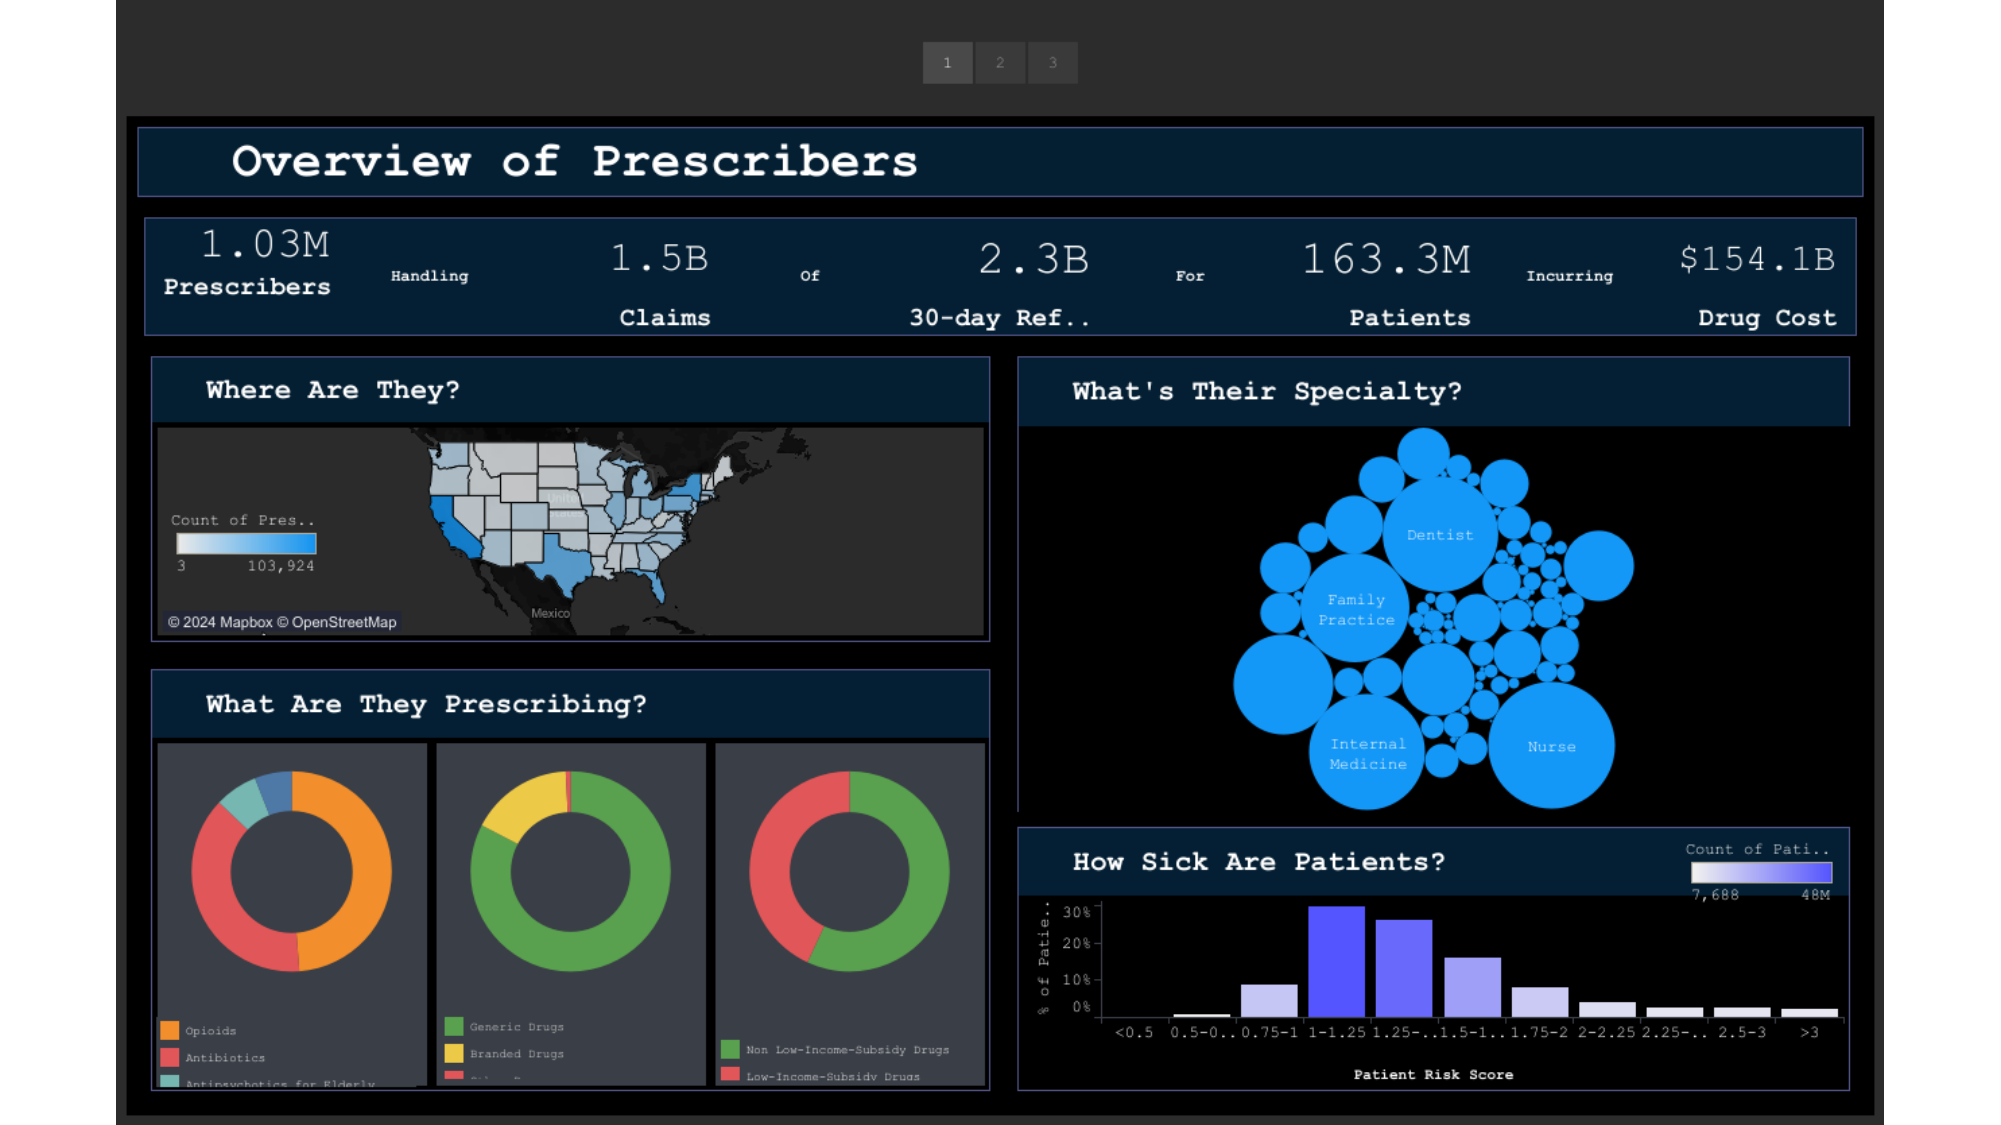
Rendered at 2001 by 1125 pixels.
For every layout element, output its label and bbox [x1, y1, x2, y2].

picture [116, 0, 1884, 1125]
